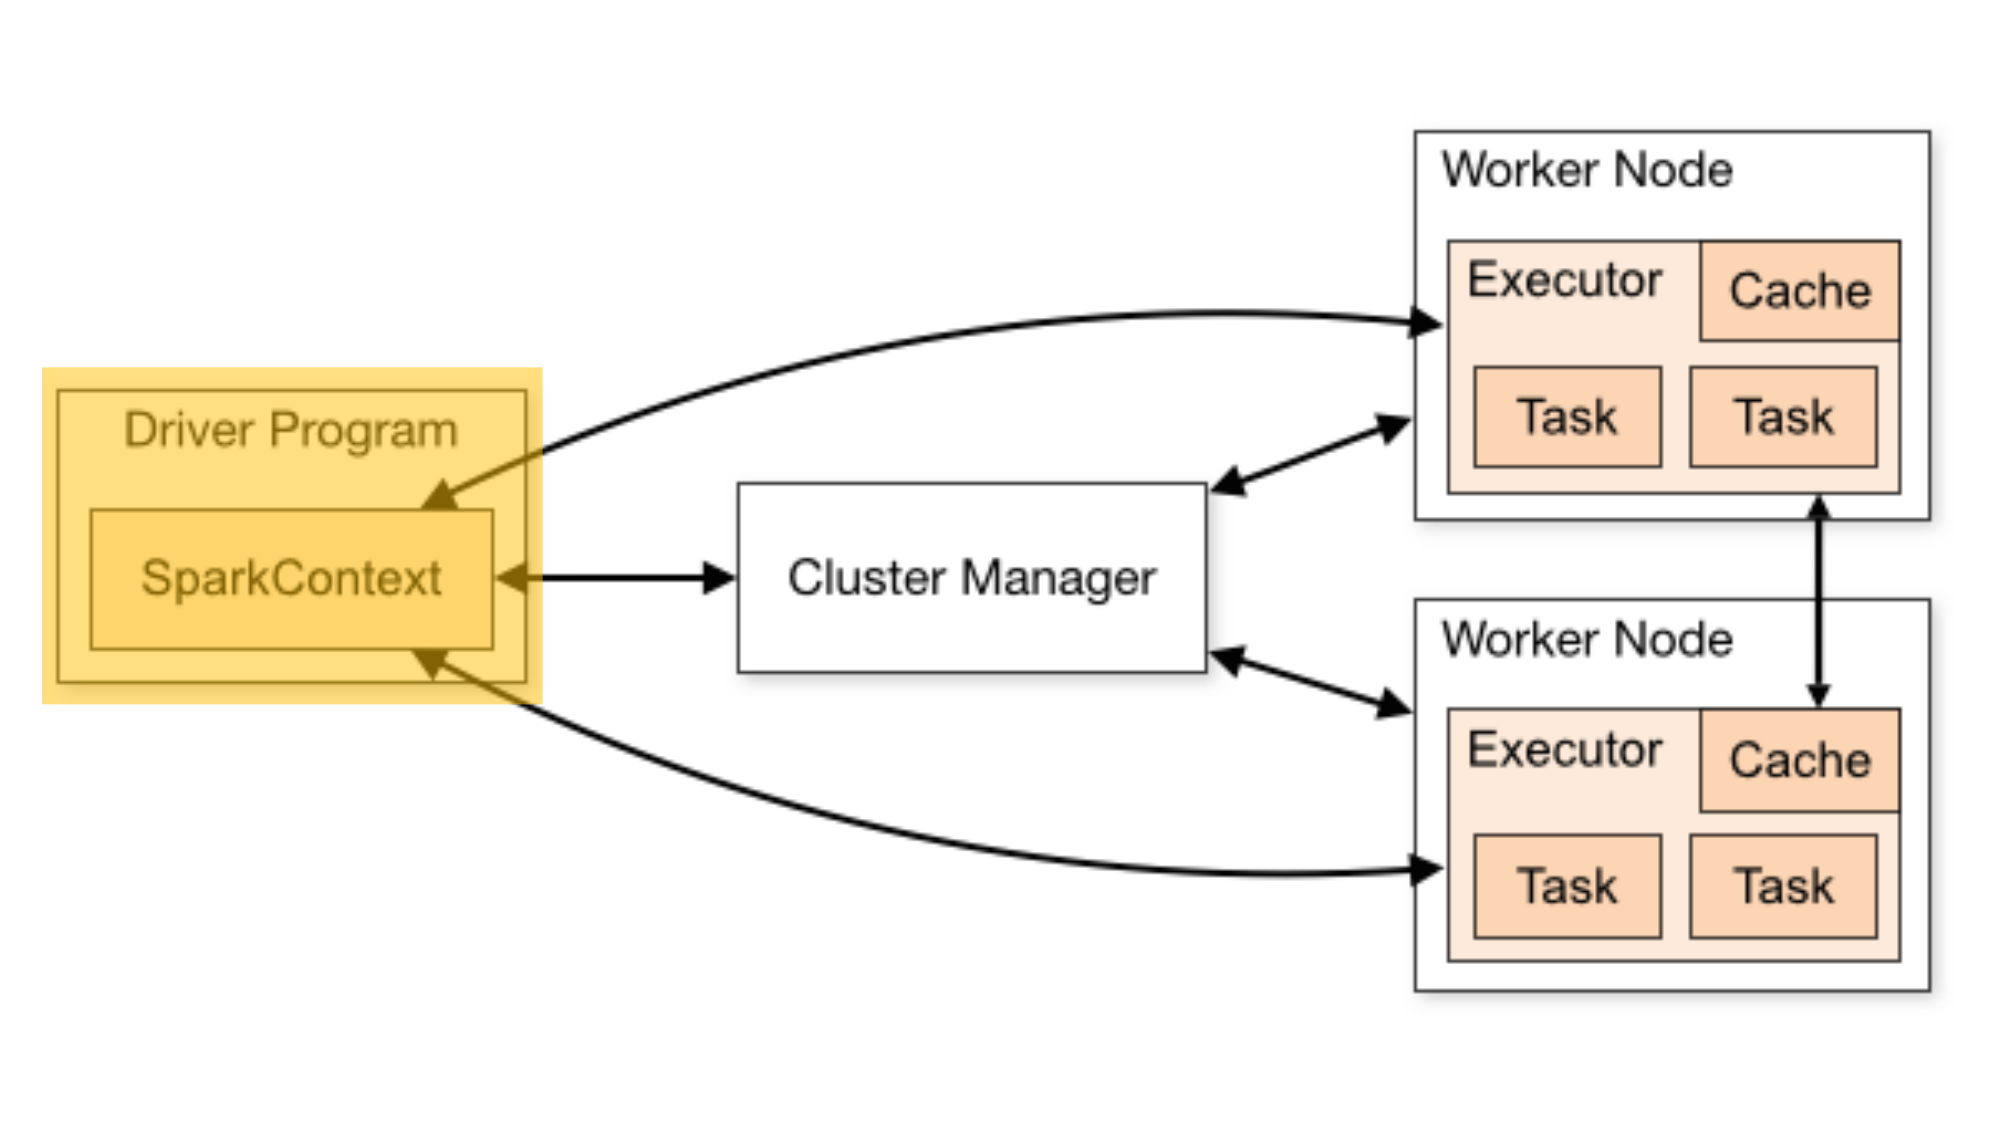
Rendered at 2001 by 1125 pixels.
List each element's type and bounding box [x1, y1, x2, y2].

picture [11, 88, 1989, 1037]
